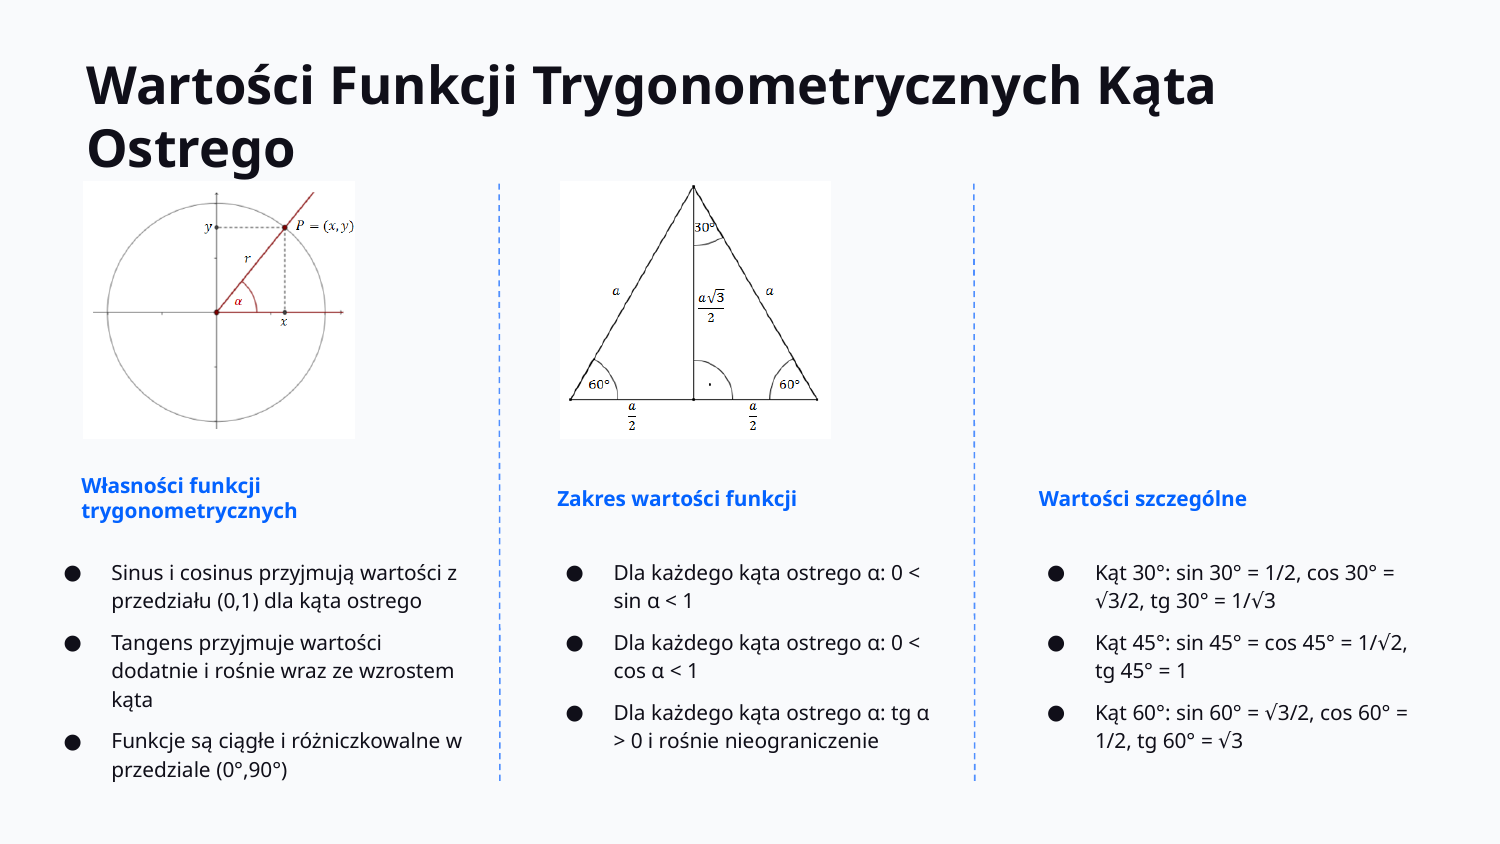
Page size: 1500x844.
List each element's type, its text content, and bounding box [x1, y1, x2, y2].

text_box Dla każdego kąta ostrego α: 0 < sin α < 1 Dla każdego kąta ostrego α: 0 < cos α < 1 Dla każdego kąta ostrego α: tg α > 0 i rośnie nieograniczenie [534, 540, 968, 775]
text_box Wartości Funkcji Trygonometrycznych Kąta Ostrego [71, 61, 1405, 168]
text_box Sinus i cosinus przyjmują wartości z przedziału (0,1) dla kąta ostrego Tangens przyjmuje wartości dodatnie i rośnie wraz ze wzrostem kąta Funkcje są ciągłe i różniczkowalne w przedziale (0°,90°) [32, 540, 493, 775]
picture [83, 181, 355, 439]
text_box Własności funkcji trygonometrycznych [58, 450, 444, 540]
picture [559, 181, 831, 439]
text_box Zakres wartości funkcji [534, 450, 920, 540]
text_box Kąt 30°: sin 30° = 1/2, cos 30° = √3/2, tg 30° = 1/√3 Kąt 45°: sin 45° = cos 45° = 1/√2, tg 45° = 1 Kąt 60°: sin 60° = √3/2, cos 60° = 1/2, tg 60° = √3 [1016, 540, 1459, 775]
text_box Wartości szczególne [1016, 450, 1402, 540]
